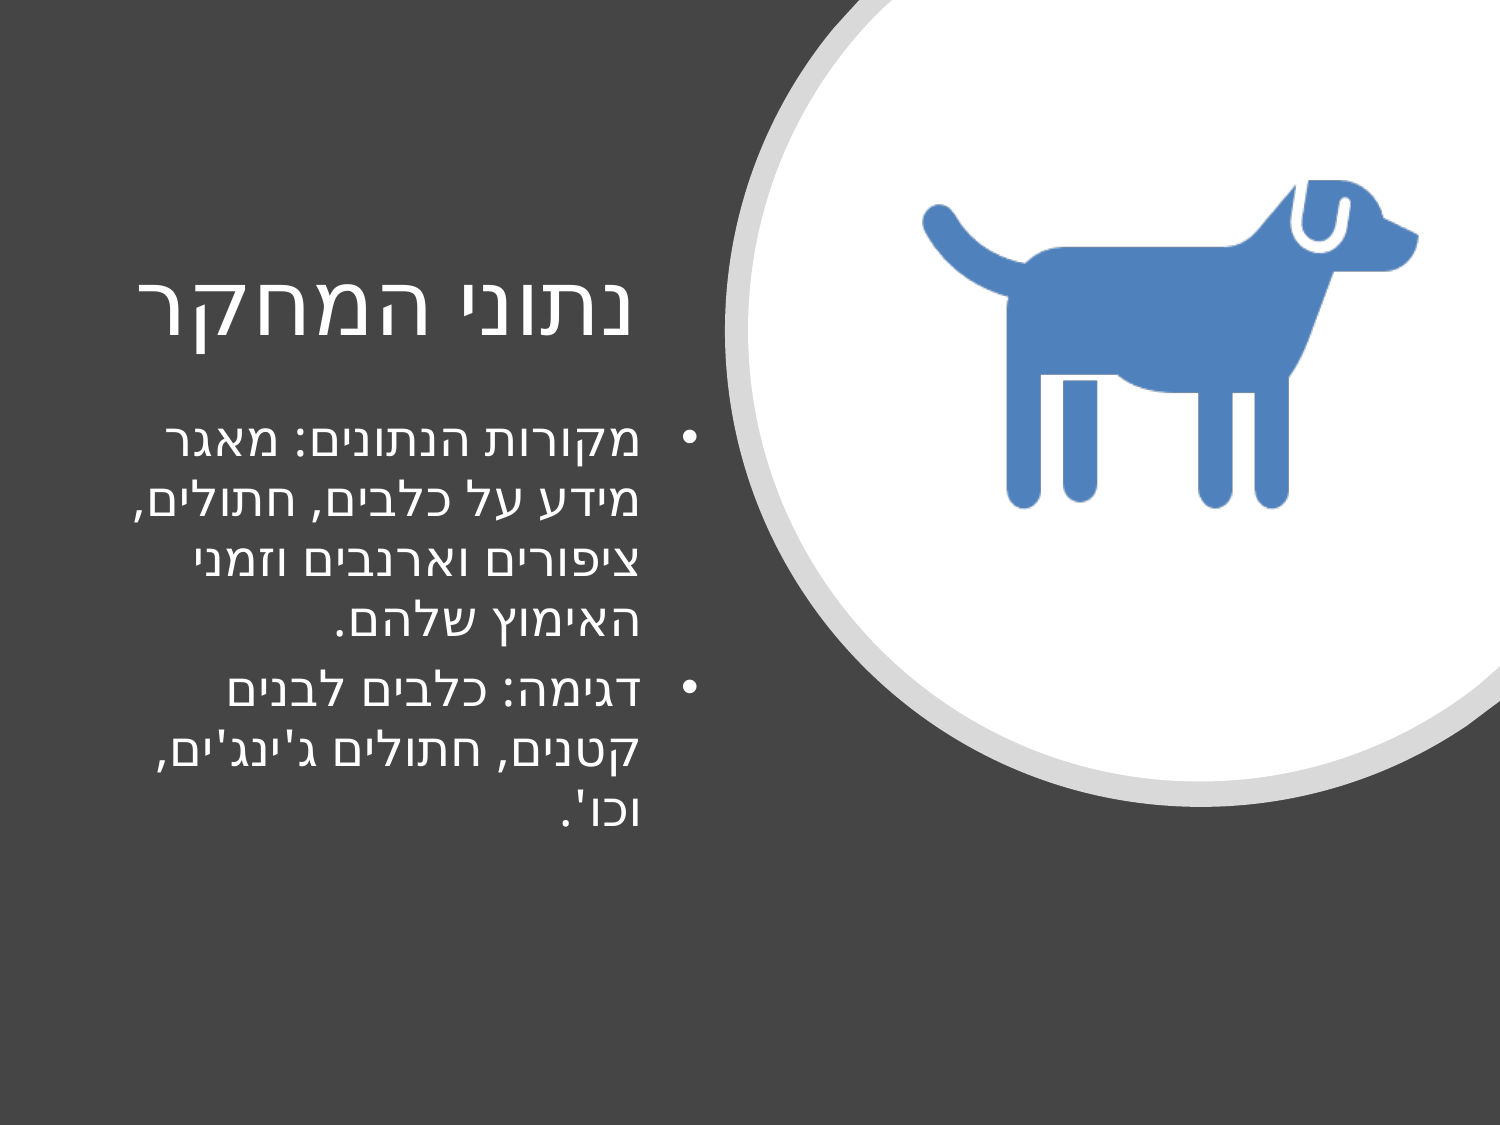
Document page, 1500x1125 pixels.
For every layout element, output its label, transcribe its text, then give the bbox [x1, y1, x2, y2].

text_box [898, 52, 1442, 638]
text_box [745, 0, 1500, 784]
list מקורות הנתונים: מאגר מידע על כלבים, חתולים, ציפורים וארנבים וזמני האימוץ שלהם. דגימה: כלבים לבנים קטנים, חתולים ג'ינג'ים, וכו'. [59, 399, 714, 872]
text_box [722, 0, 1500, 809]
title נתוני המחקר [59, 217, 714, 381]
